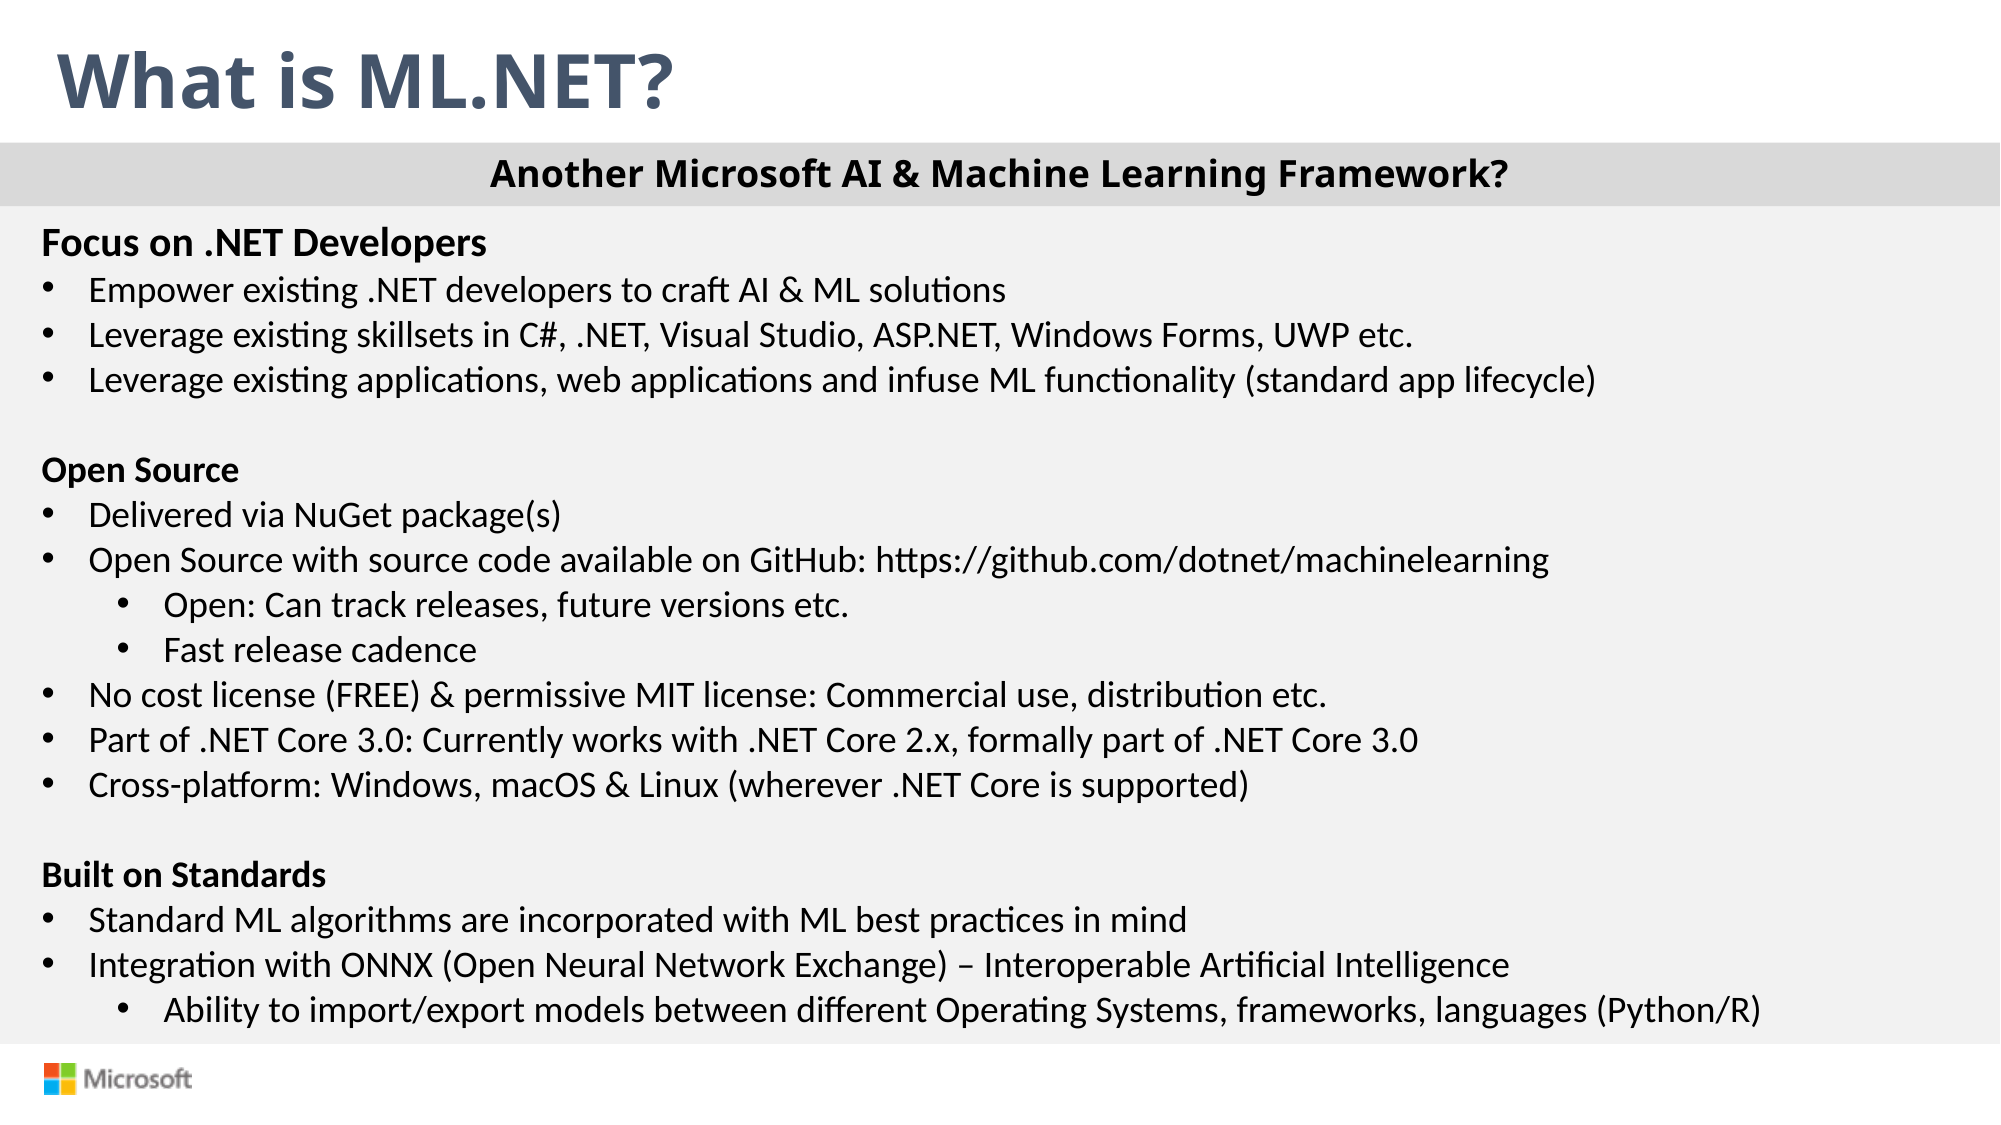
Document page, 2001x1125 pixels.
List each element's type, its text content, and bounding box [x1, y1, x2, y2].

text_box Focus on .NET Developers Empower existing .NET developers to craft AI & ML solutions Leverage existing skillsets in C#, .NET, Visual Studio, ASP.NET, Windows Forms, UWP etc. Leverage existing applications, web applications and infuse ML functionality (standard app lifecycle) Open Source Delivered via NuGet package(s) Open Source with source code available on GitHub: https://github.com/dotnet/machinelearning Open: Can track releases, future versions etc. Fast release cadence No cost license (FREE) & permissive MIT license: Commercial use, distribution etc. Part of .NET Core 3.0: Currently works with .NET Core 2.x, formally part of .NET Core 3.0 Cross-platform: Windows, macOS & Linux (wherever .NET Core is supported) Built on Standards Standard ML algorithms are incorporated with ML best practices in mind Integration with ONNX (Open Neural Network Exchange) – Interoperable Artificial Intelligence Ability to import/export models between different Operating Systems, frameworks, languages (Python/R) [26, 1045, 1929, 1082]
title What is ML.NET? [42, 25, 1954, 142]
picture [44, 1082, 192, 1095]
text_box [0, 142, 2000, 1045]
